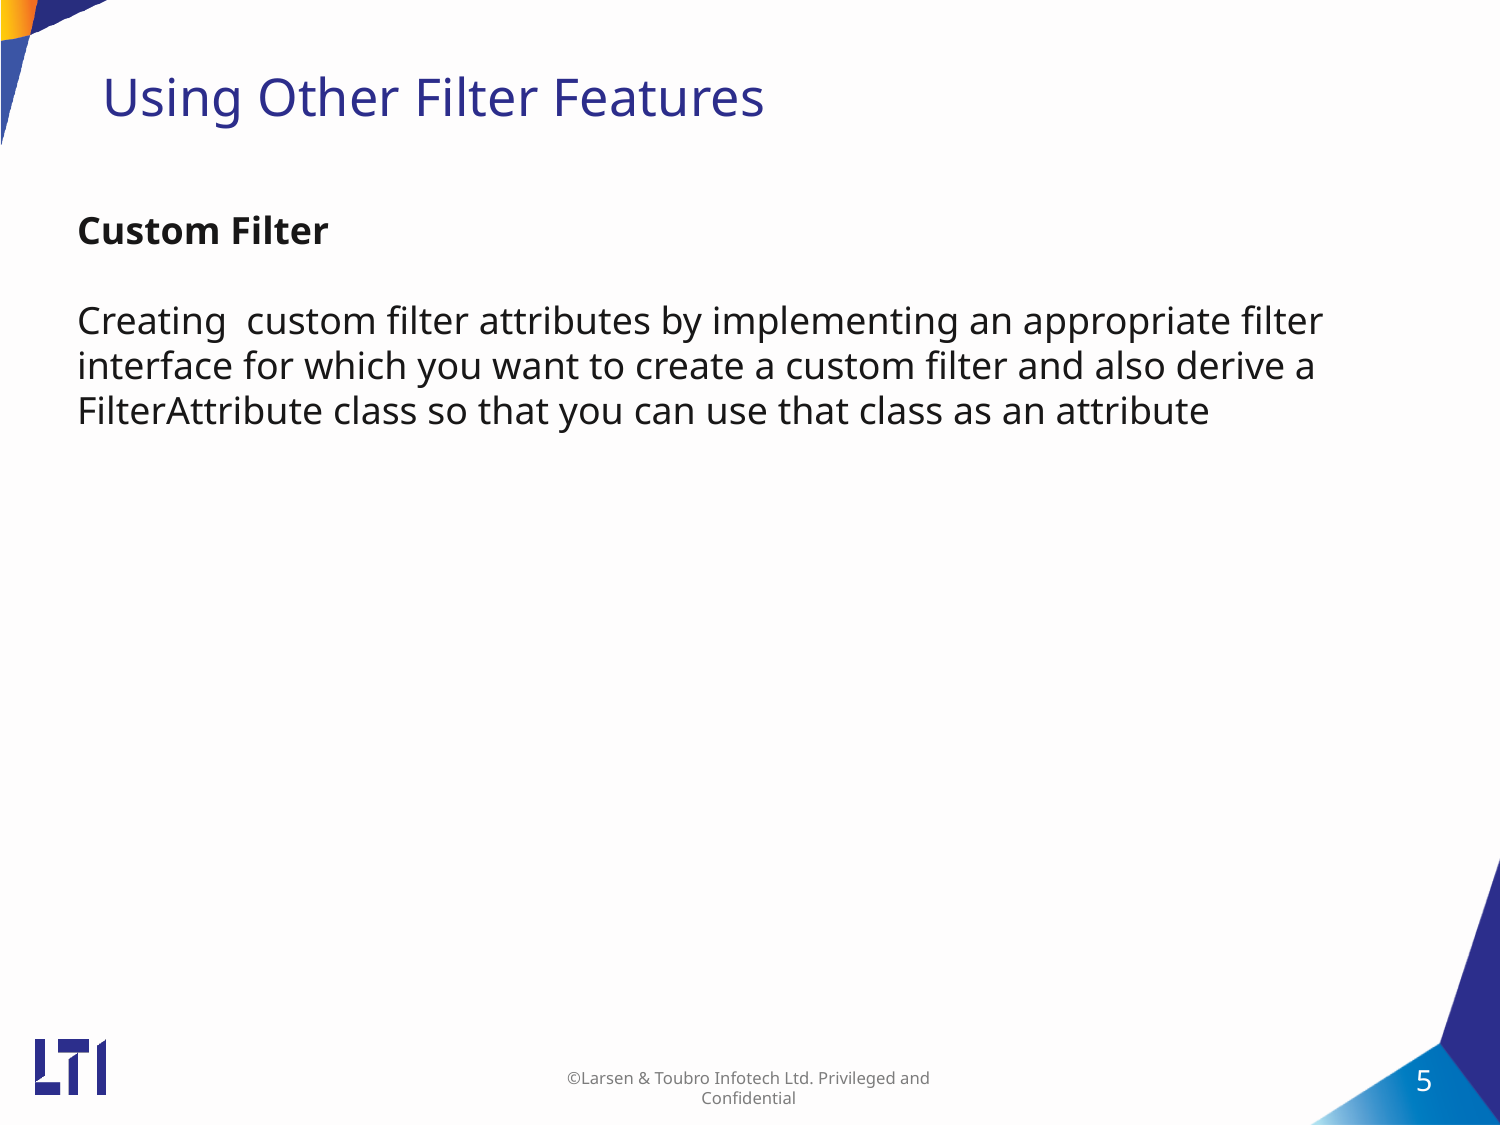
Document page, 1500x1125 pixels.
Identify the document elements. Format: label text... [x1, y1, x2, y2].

picture [1288, 854, 1500, 1125]
picture [35, 1039, 106, 1095]
text_box Custom Filter Creating custom filter attributes by implementing an appropriate filter interface for which you want to create a custom filter and also derive a FilterAttribute class so that you can use that class as an attribute [62, 199, 1475, 440]
picture [0, 0, 110, 145]
title Using Other Filter Features [99, 61, 960, 199]
